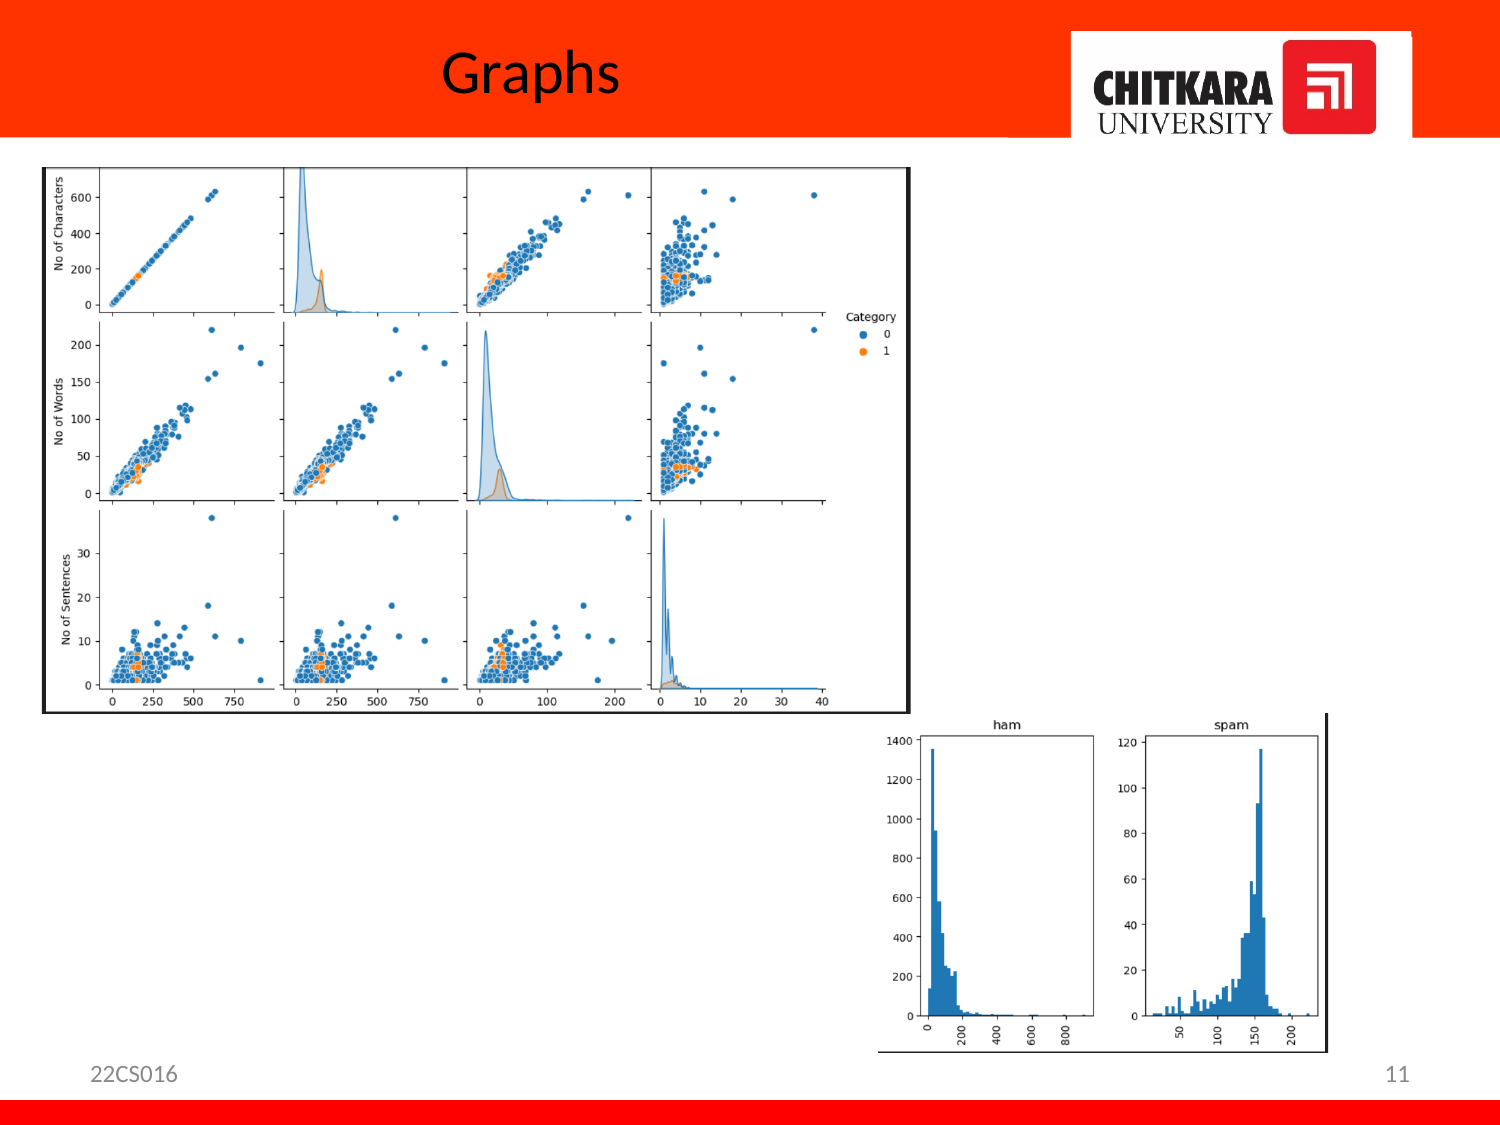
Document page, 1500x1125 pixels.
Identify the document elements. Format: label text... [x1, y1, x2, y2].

title Graphs [0, 0, 1063, 138]
slide_number 11 [1074, 1042, 1425, 1103]
picture [41, 166, 1329, 1054]
slide_number 22CS016 [75, 1042, 425, 1103]
picture [1074, 37, 1391, 138]
